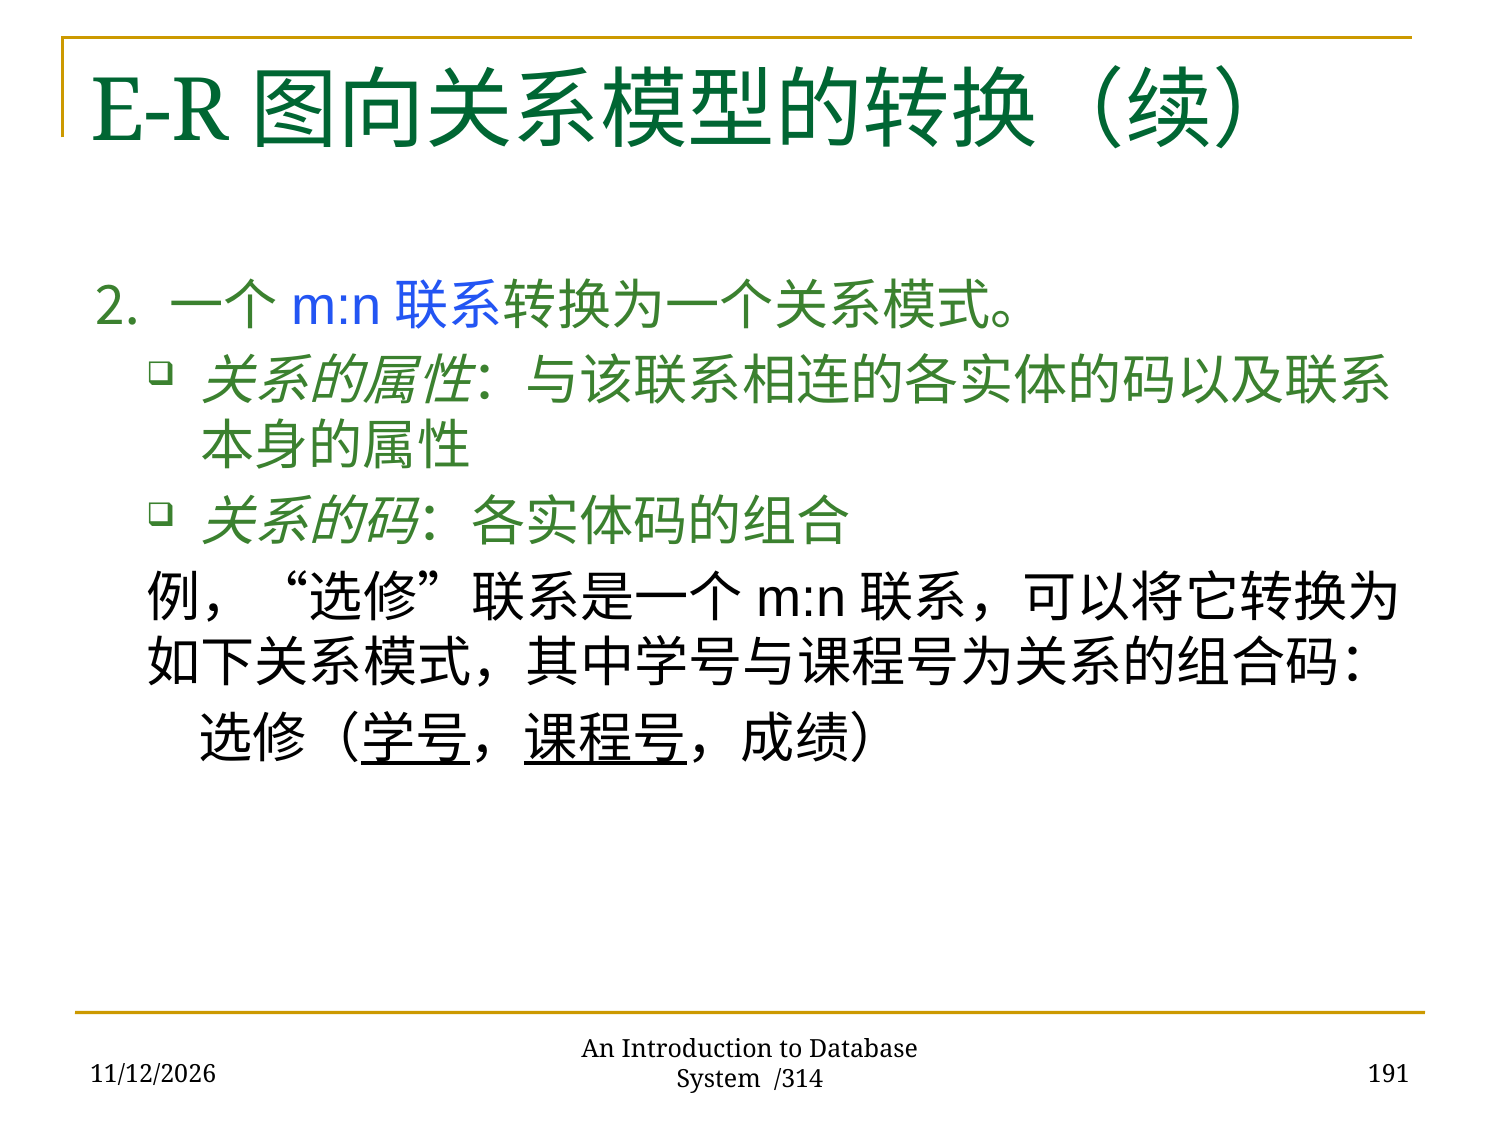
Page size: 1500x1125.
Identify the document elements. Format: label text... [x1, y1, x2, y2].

list ⒉ 一个m:n联系转换为一个关系模式。 关系的属性：与该联系相连的各实体的码以及联系本身的属性 关系的码：各实体码的组合 例，“选修”联系是一个m:n联系，可以将它转换为如下关系模式，其中学号与课程号为关系的组合码： 选修（学号，课程号，成绩） [75, 262, 1425, 1006]
title E-R图向关系模型的转换（续） [75, 45, 1425, 233]
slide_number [75, 1024, 425, 1100]
footer An Introduction to Database System /314 [512, 1025, 988, 1100]
slide_number 191 [1074, 1024, 1425, 1100]
